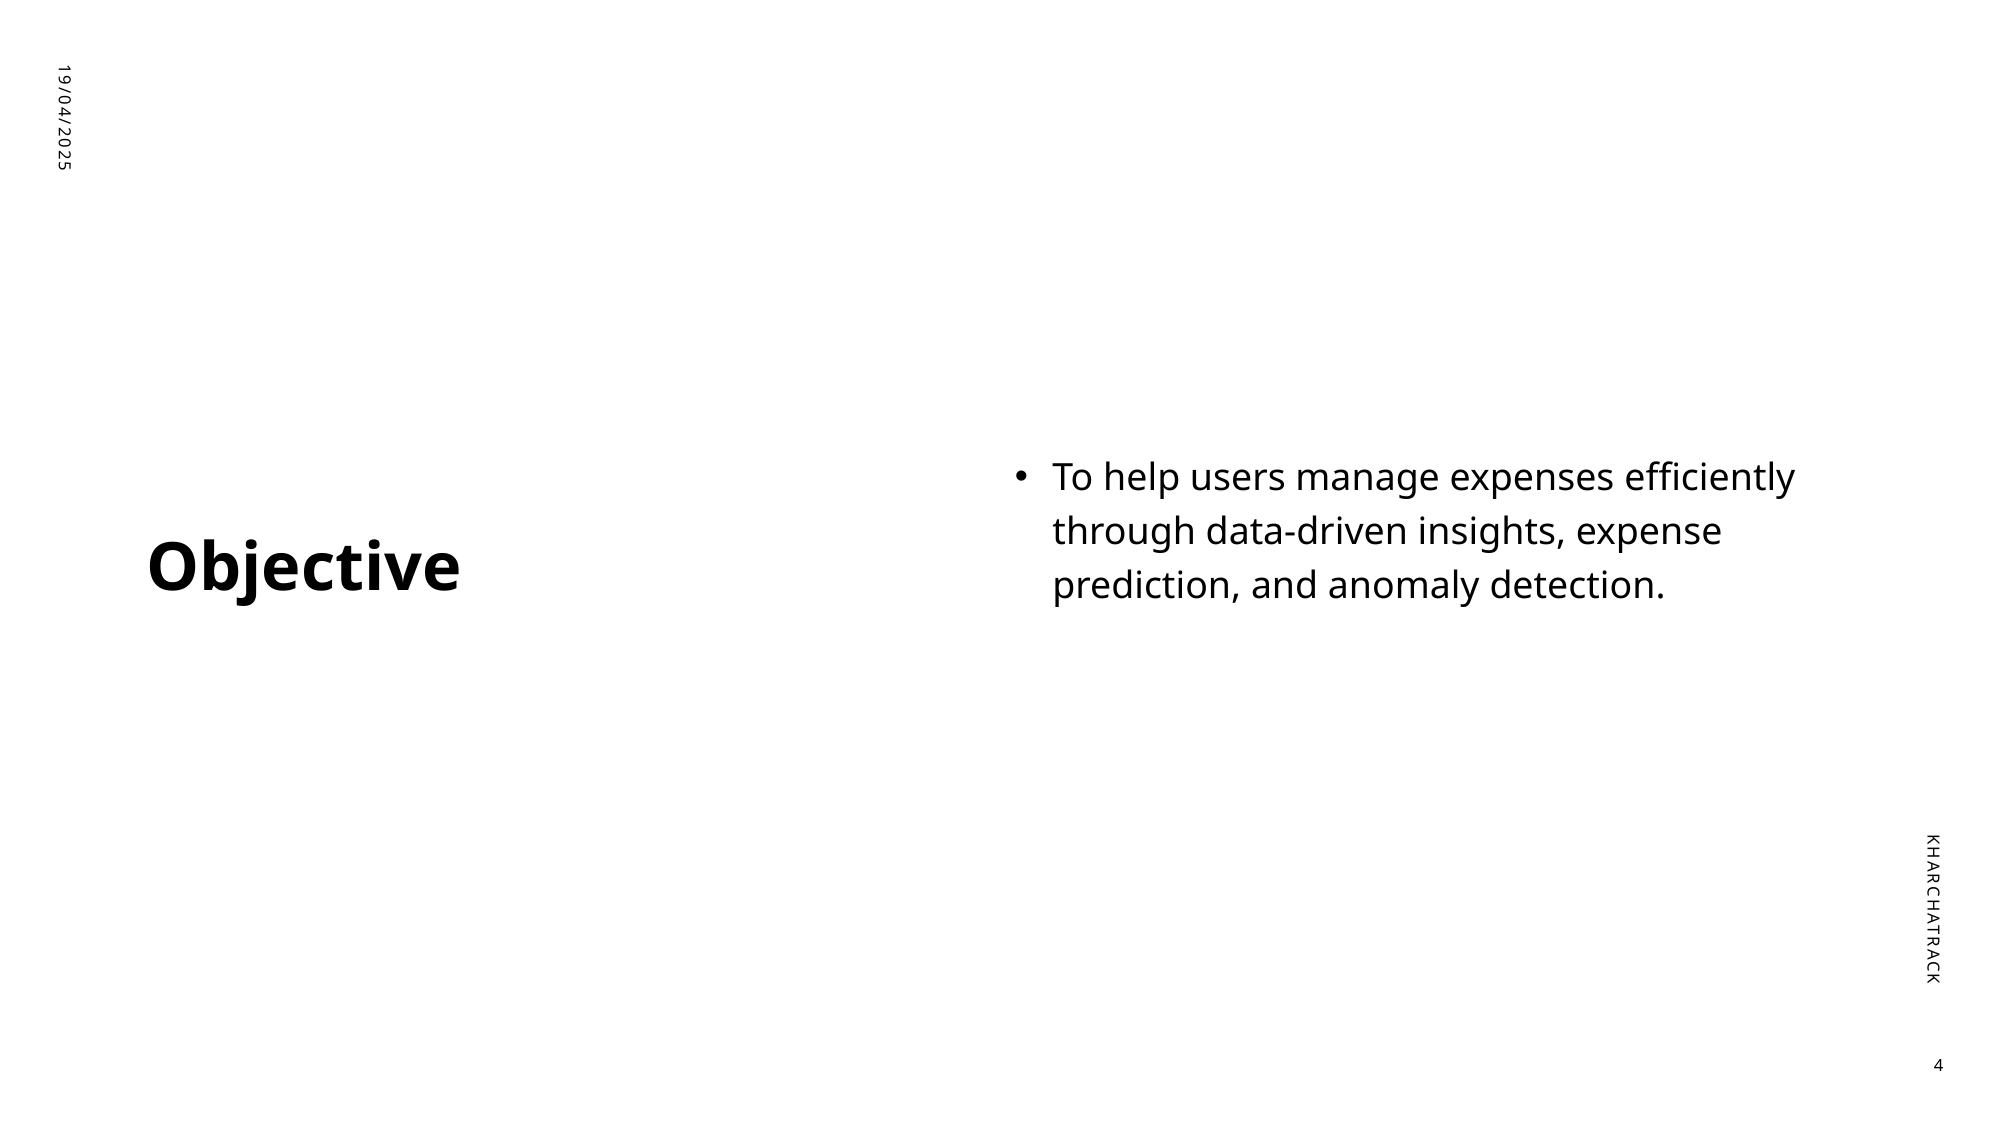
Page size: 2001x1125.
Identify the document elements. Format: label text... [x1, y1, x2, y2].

list To help users manage expenses efficiently through data-driven insights, expense prediction, and anomaly detection. [999, 112, 1869, 1013]
title Objective [131, 401, 822, 726]
footer KharchaTrack [1904, 450, 1965, 1000]
slide_number 4 [1841, 1036, 1959, 1097]
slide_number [35, 49, 96, 509]
